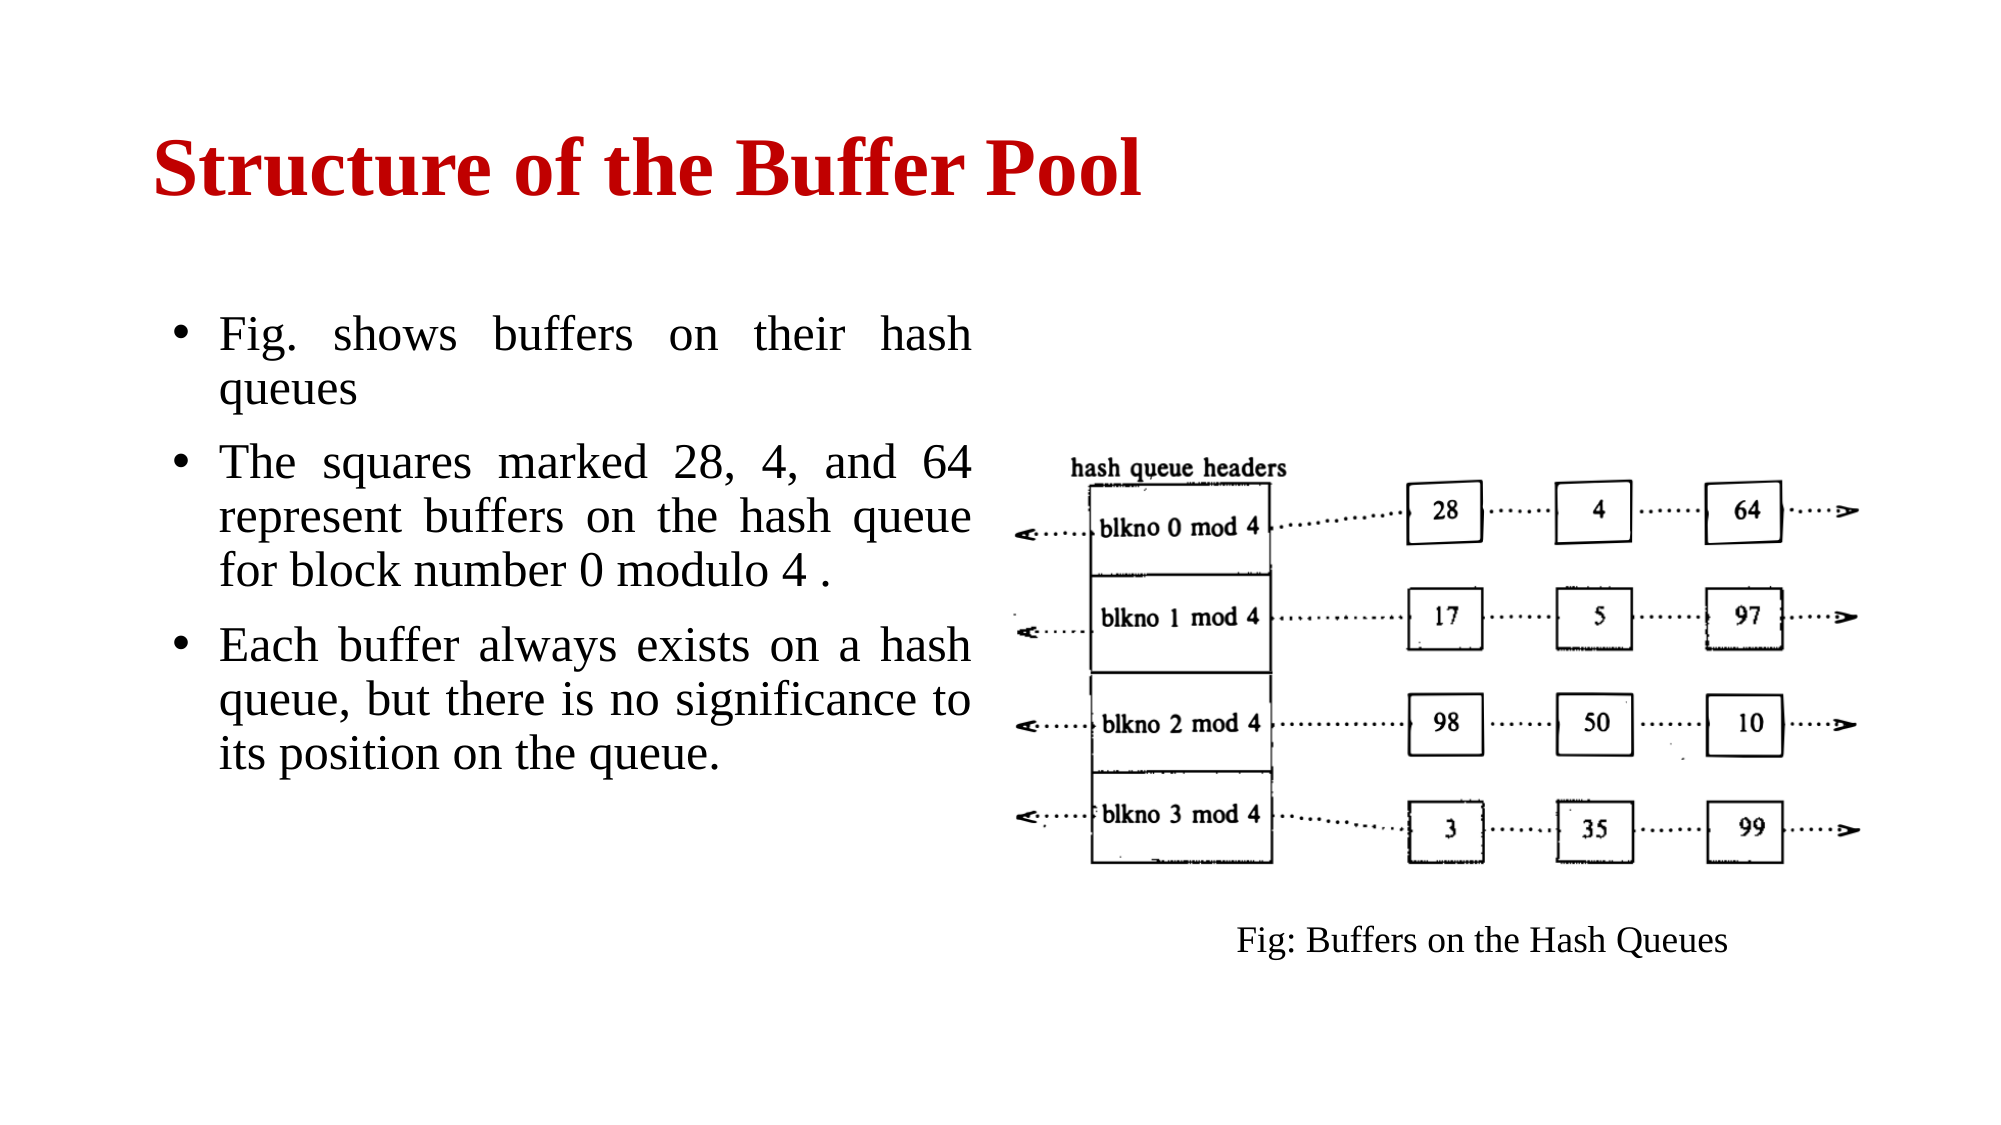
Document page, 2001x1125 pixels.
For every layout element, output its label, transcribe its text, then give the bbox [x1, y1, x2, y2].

title Structure of the Buffer Pool [137, 59, 1863, 278]
list Fig. shows buffers on their hash queues The squares marked 28, 4, and 64 represent buffers on the hash queue for block number 0 modulo 4 . Each buffer always exists on a hash queue, but there is no significance to its position on the queue. [137, 299, 988, 1014]
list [1012, 447, 1863, 866]
text_box Fig: Buffers on the Hash Queues [1221, 907, 1820, 967]
